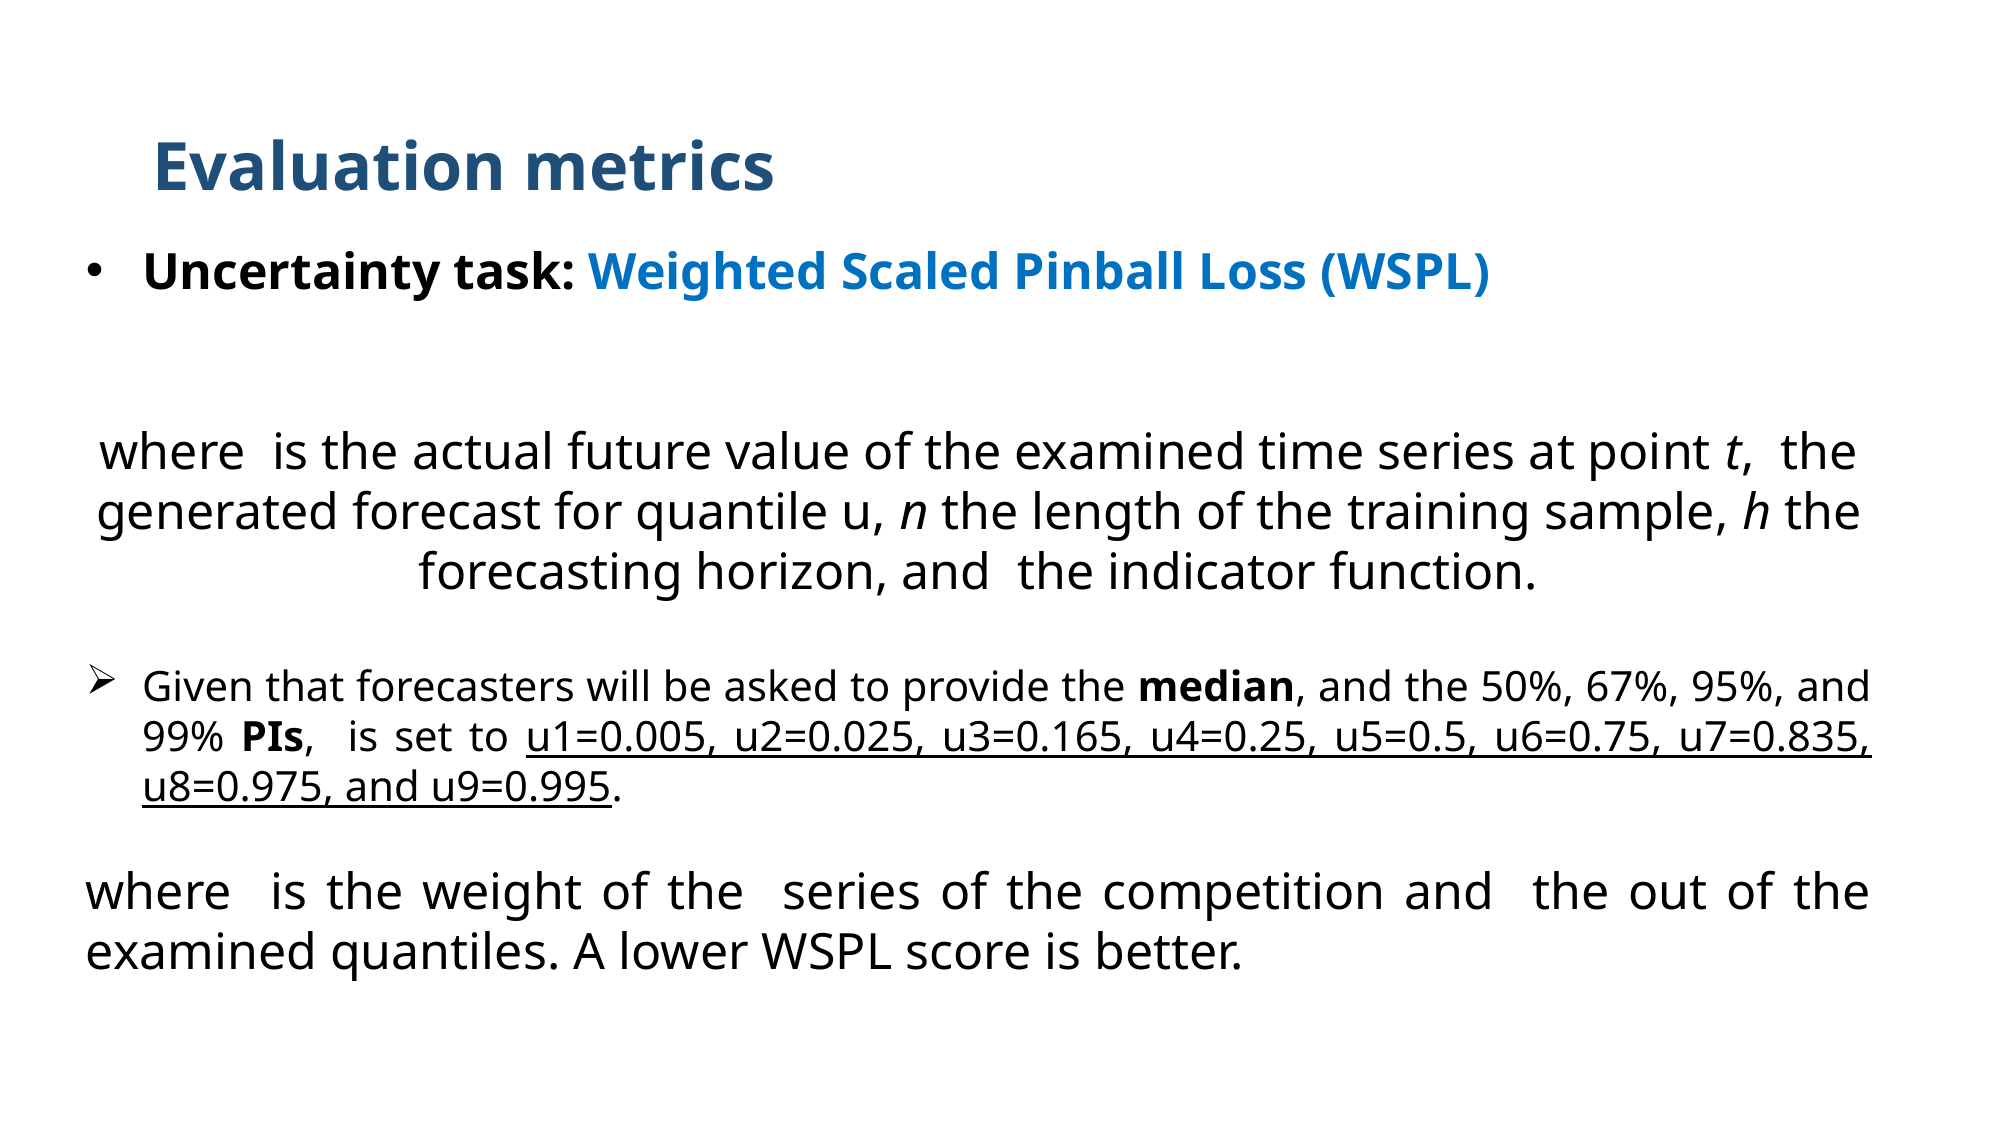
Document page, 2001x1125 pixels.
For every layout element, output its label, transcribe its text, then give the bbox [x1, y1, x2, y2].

title Evaluation metrics [137, 59, 1863, 278]
